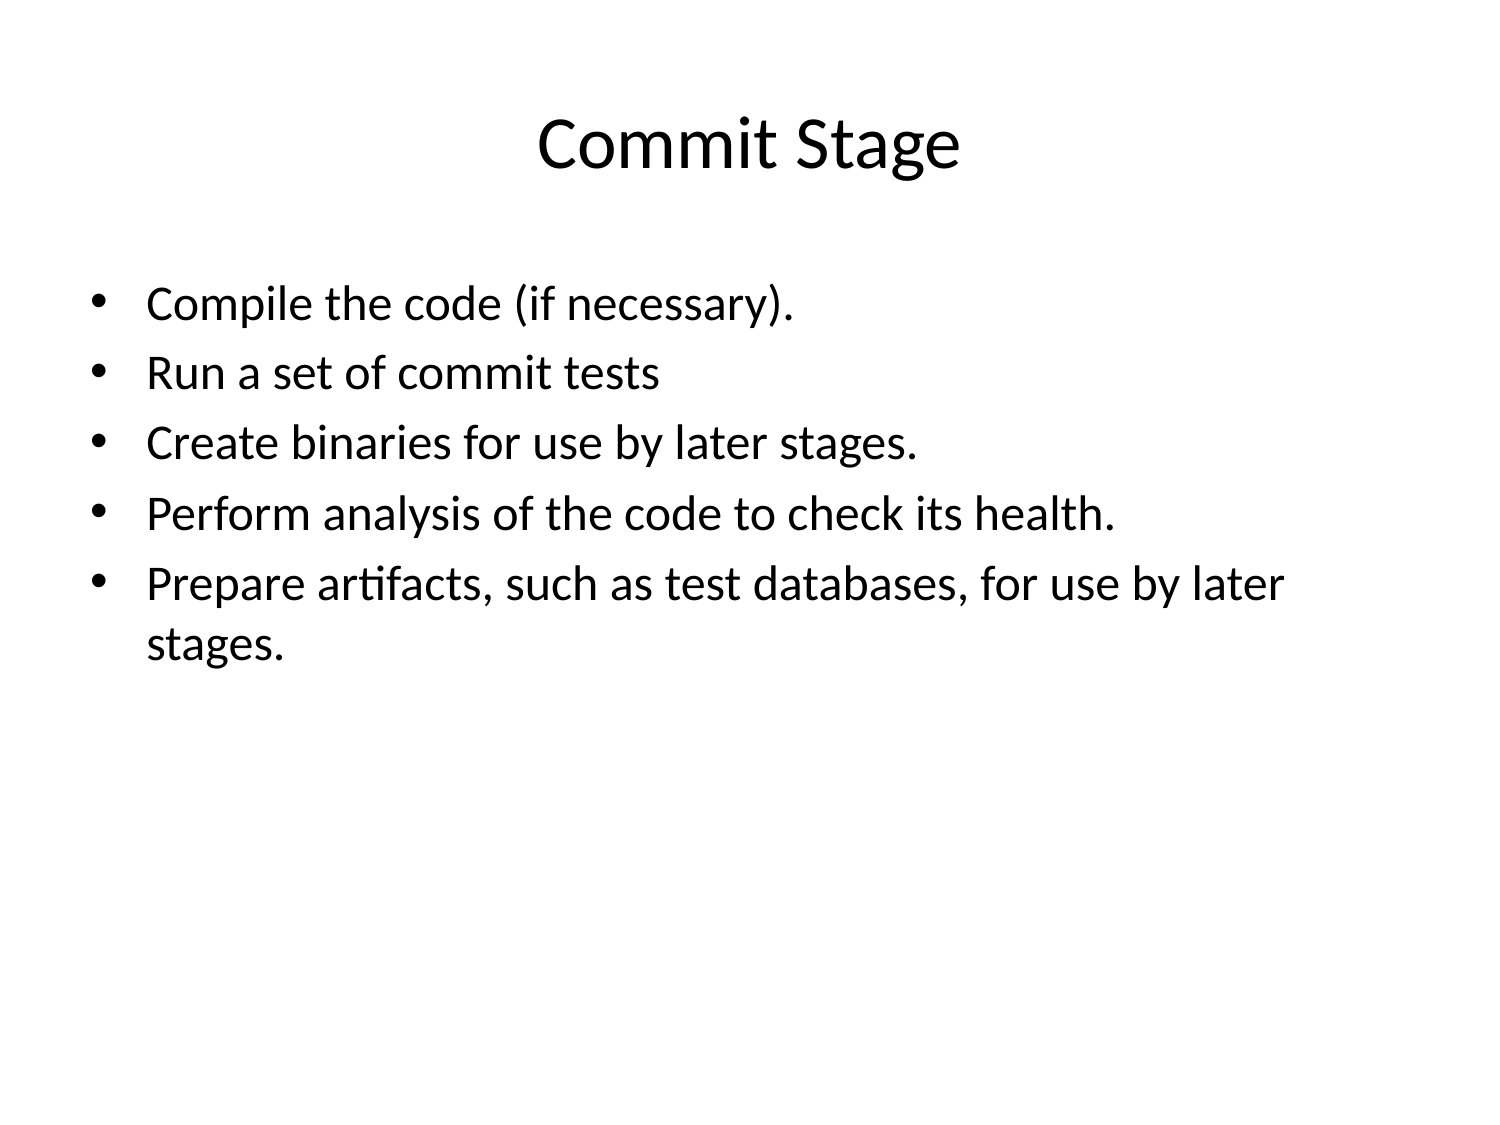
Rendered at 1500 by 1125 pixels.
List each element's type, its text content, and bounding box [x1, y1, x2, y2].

title Commit Stage [75, 45, 1425, 233]
list Compile the code (if necessary). Run a set of commit tests Create binaries for use by later stages. Perform analysis of the code to check its health. Prepare artifacts, such as test databases, for use by later stages. [75, 262, 1425, 1005]
